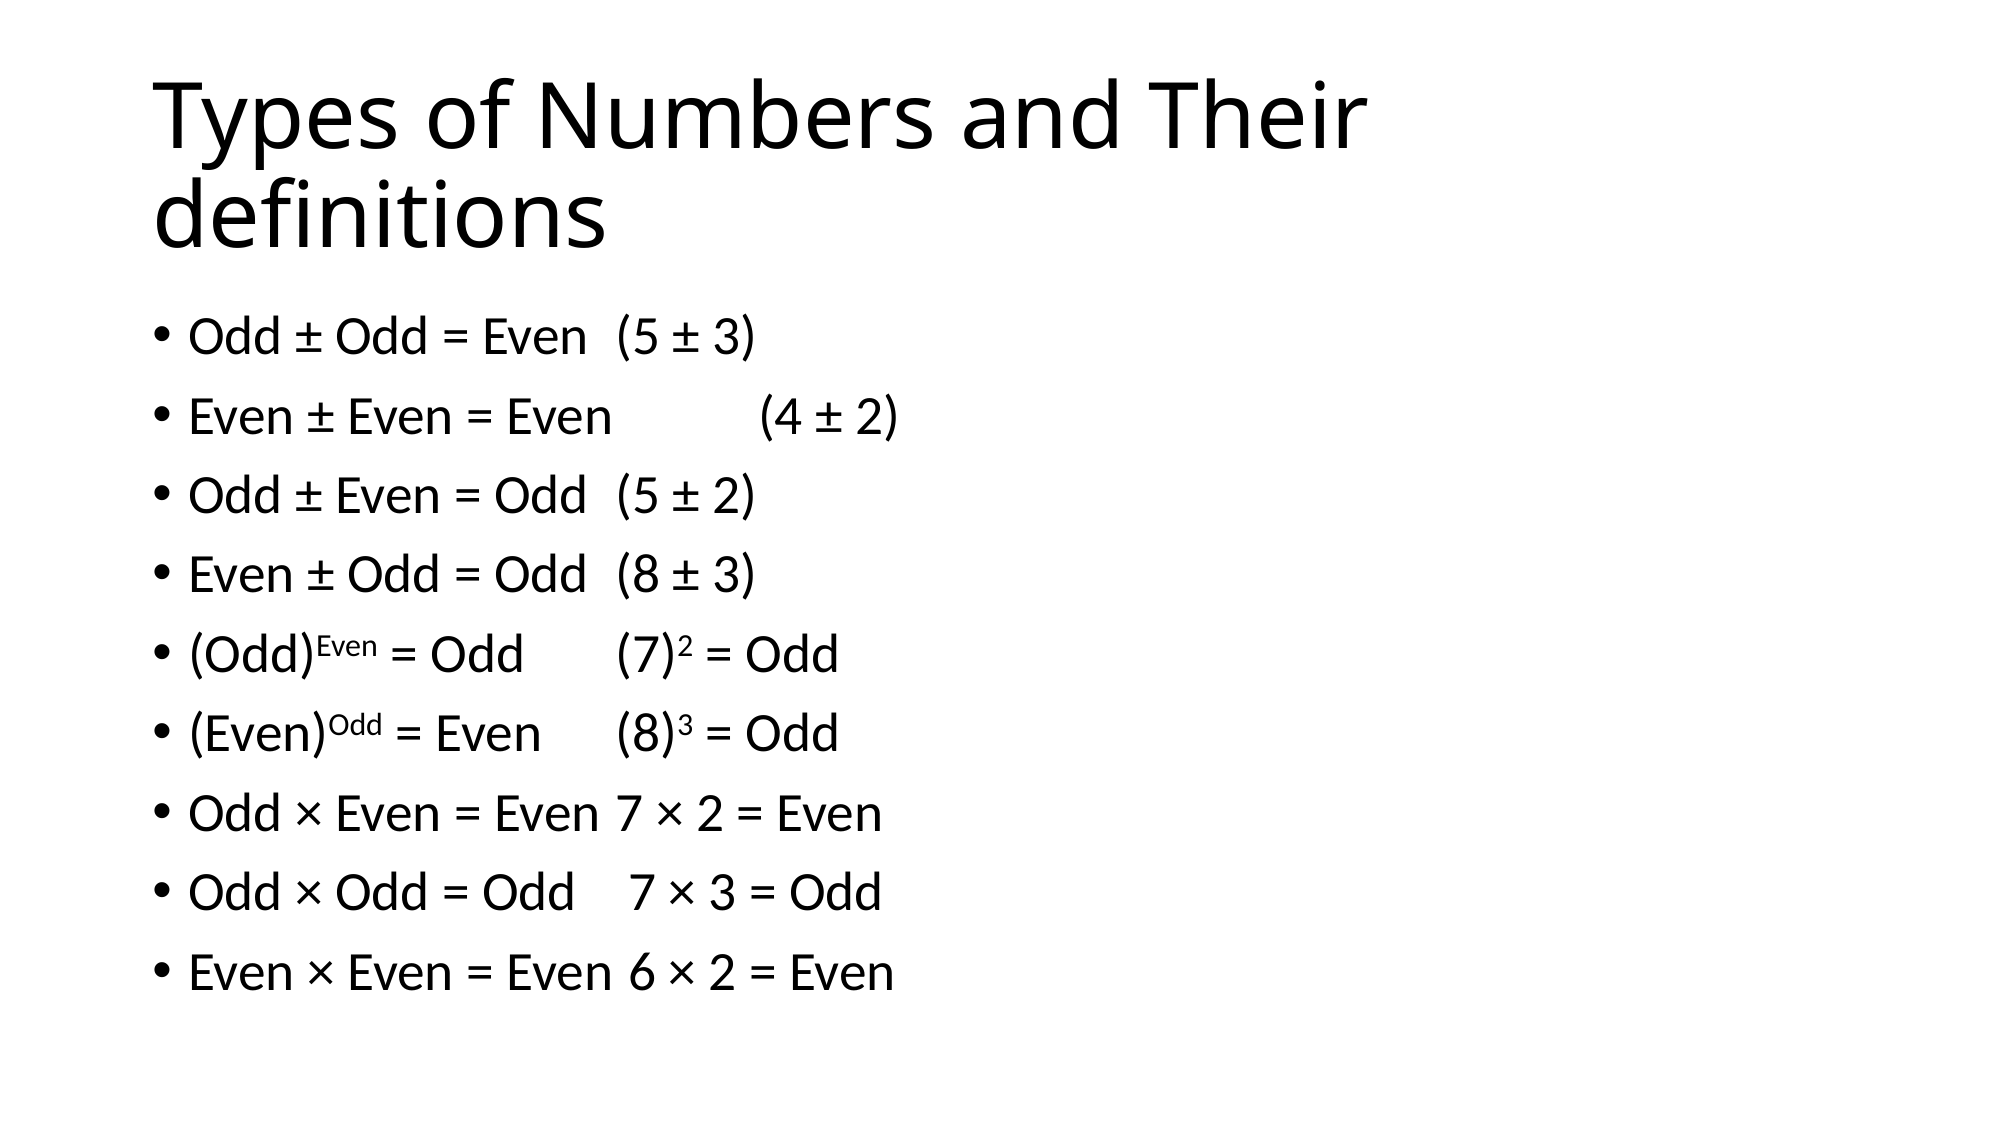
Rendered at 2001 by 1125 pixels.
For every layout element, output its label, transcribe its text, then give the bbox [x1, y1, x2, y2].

title Types of Numbers and Their definitions [137, 59, 1863, 278]
list Odd ± Odd = Even (5 ± 3) Even ± Even = Even (4 ± 2) Odd ± Even = Odd (5 ± 2) Even ± Odd = Odd (8 ± 3) (Odd)Even = Odd (7)2 = Odd (Even)Odd = Even (8)3 = Odd Odd × Even = Even 7 × 2 = Even Odd × Odd = Odd 7 × 3 = Odd Even × Even = Even 6 × 2 = Even [137, 299, 1671, 1014]
